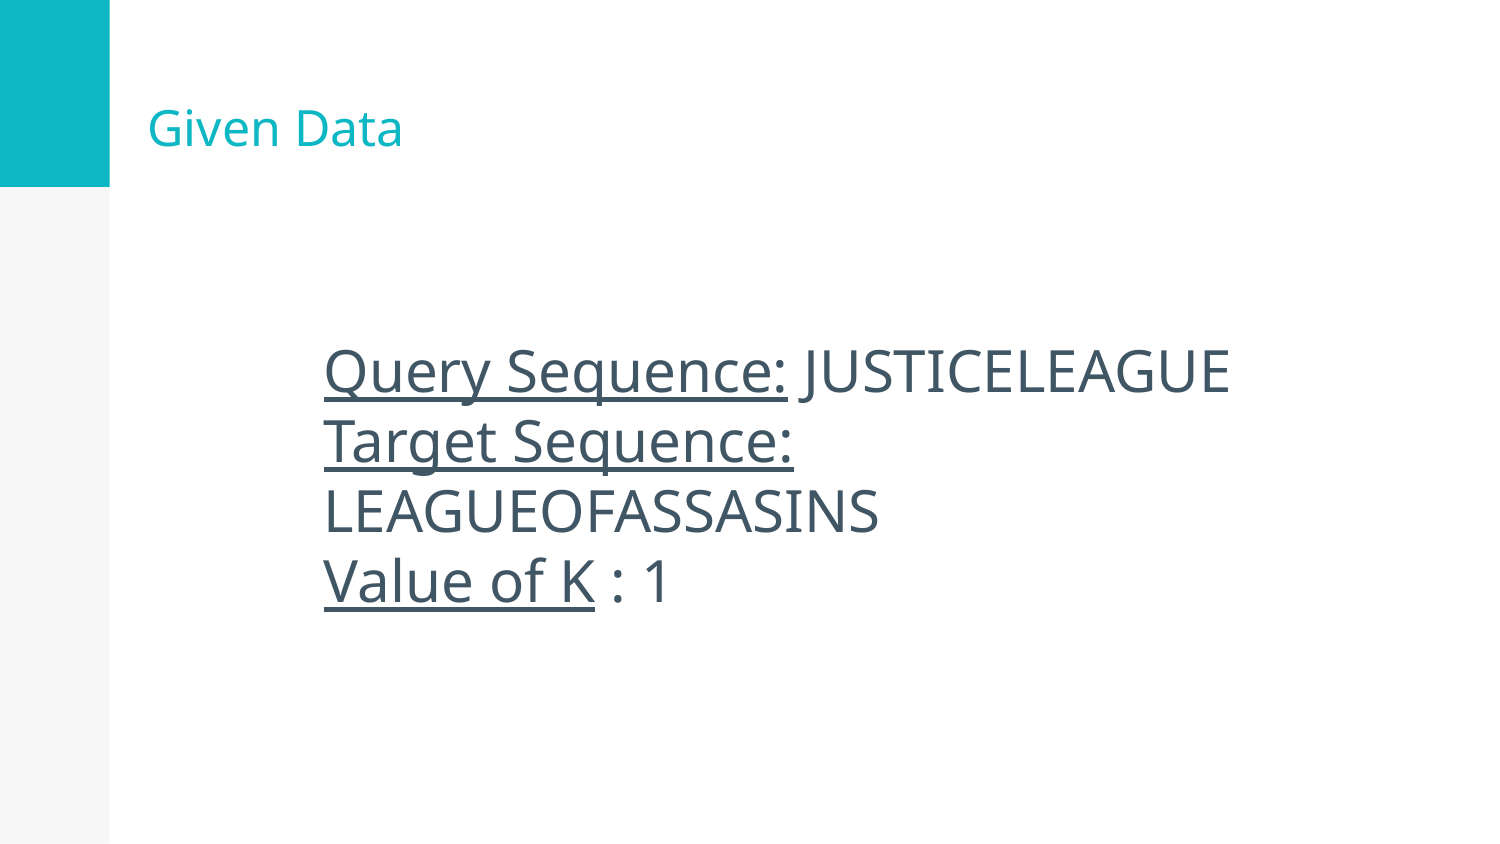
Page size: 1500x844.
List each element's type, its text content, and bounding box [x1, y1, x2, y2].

text_box Query Sequence: JUSTICELEAGUE Target Sequence: LEAGUEOFASSASINS Value of K : 1 [308, 284, 1295, 550]
title Given Data [132, 84, 1268, 172]
